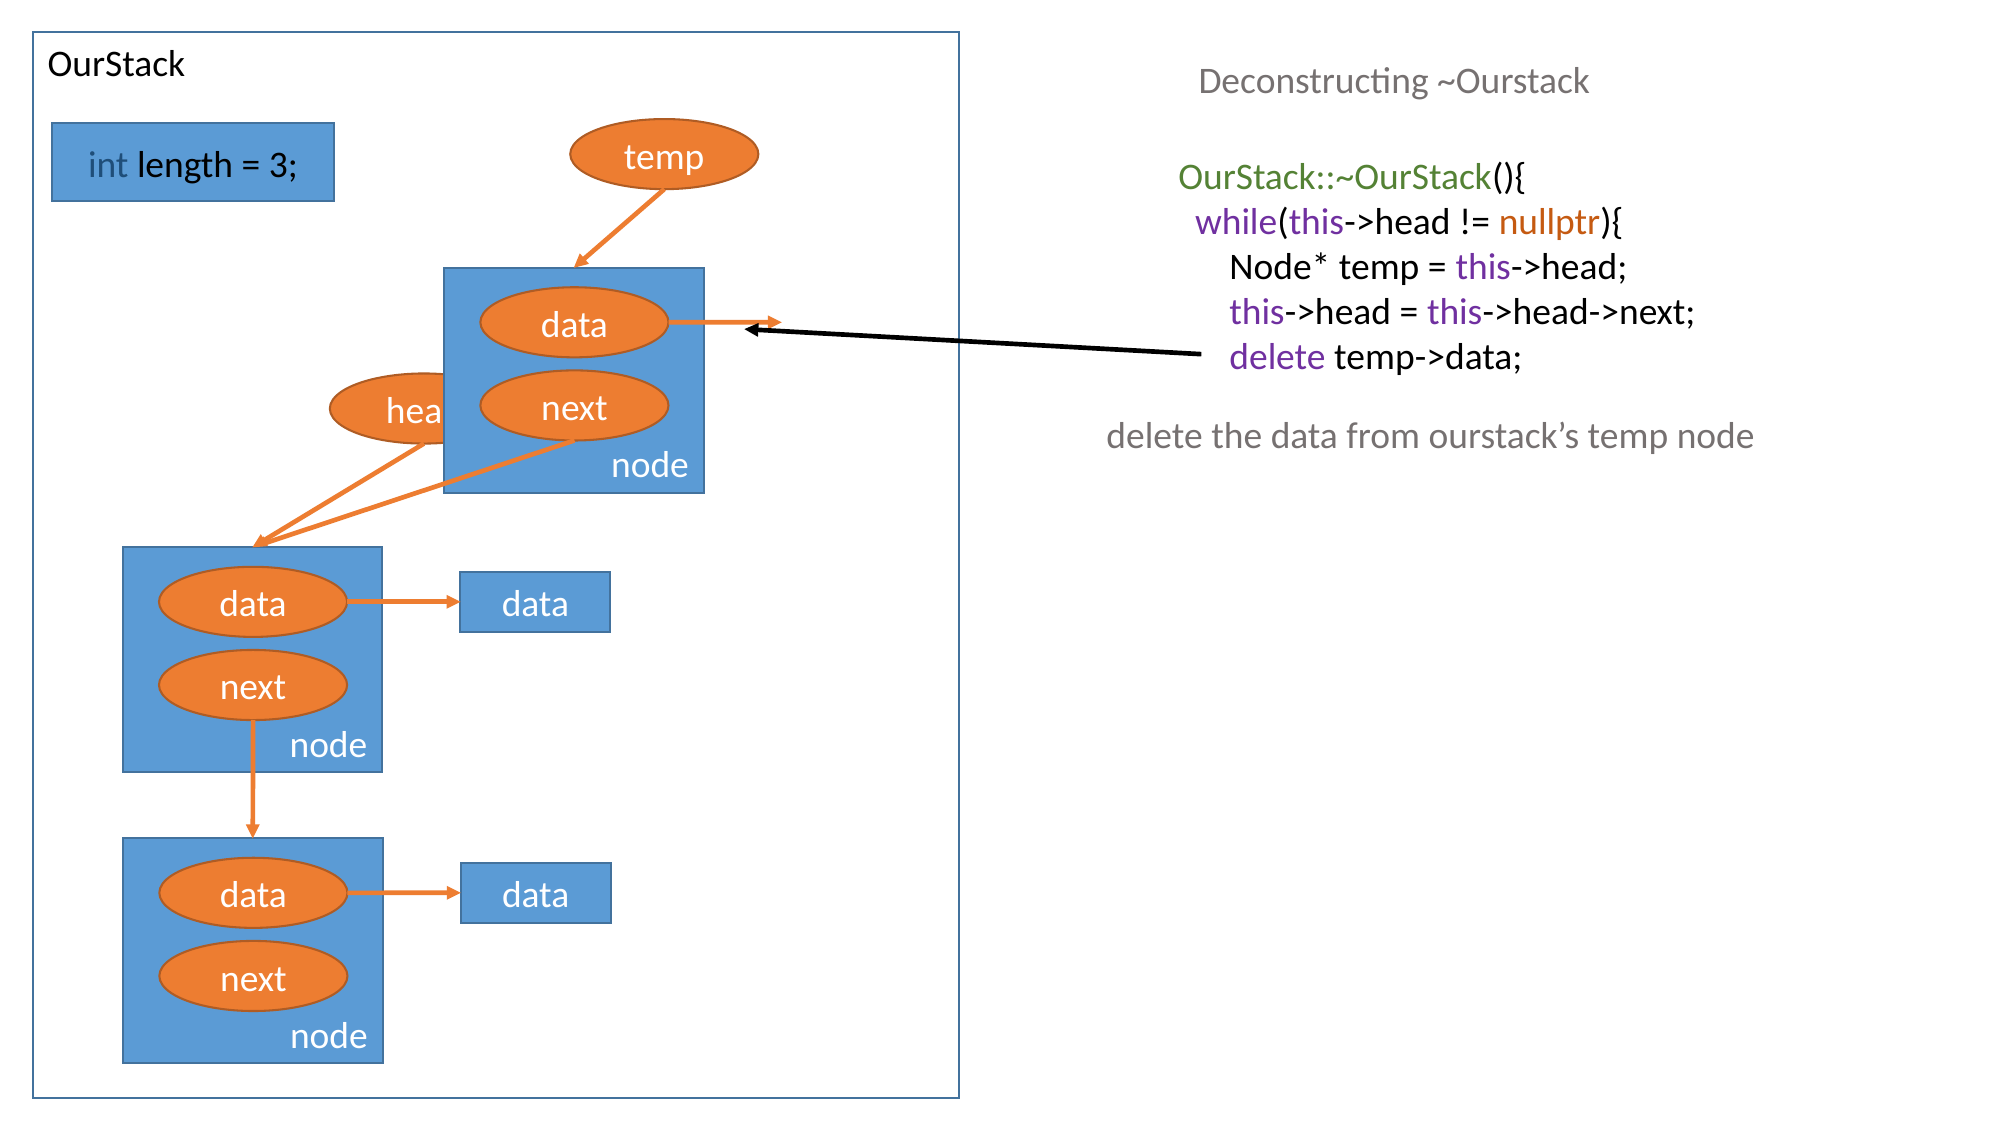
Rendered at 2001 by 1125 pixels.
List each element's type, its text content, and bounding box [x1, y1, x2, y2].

text_box delete the data from ourstack’s temp node [1091, 403, 1771, 464]
text_box Deconstructing ~Ourstack [1183, 48, 1606, 109]
text_box data [459, 571, 611, 633]
text_box data [158, 856, 349, 929]
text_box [579, 183, 659, 274]
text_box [744, 329, 1202, 355]
text_box temp [569, 118, 760, 191]
text_box node [122, 546, 383, 773]
text_box next [479, 369, 670, 442]
text_box OurStack [32, 31, 960, 1099]
text_box next [157, 648, 349, 722]
text_box data [460, 862, 612, 924]
text_box int length = 3; [51, 122, 335, 202]
text_box node [122, 837, 384, 1064]
text_box node [443, 267, 705, 494]
text_box OurStack::~OurStack(){ while(this->head != nullptr){ Node* temp = this->head; this->head = this->head->next; delete temp->data; [1163, 144, 1711, 384]
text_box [252, 440, 575, 548]
text_box data [479, 286, 670, 359]
text_box next [158, 939, 349, 1013]
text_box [252, 443, 424, 548]
text_box data [157, 565, 348, 638]
